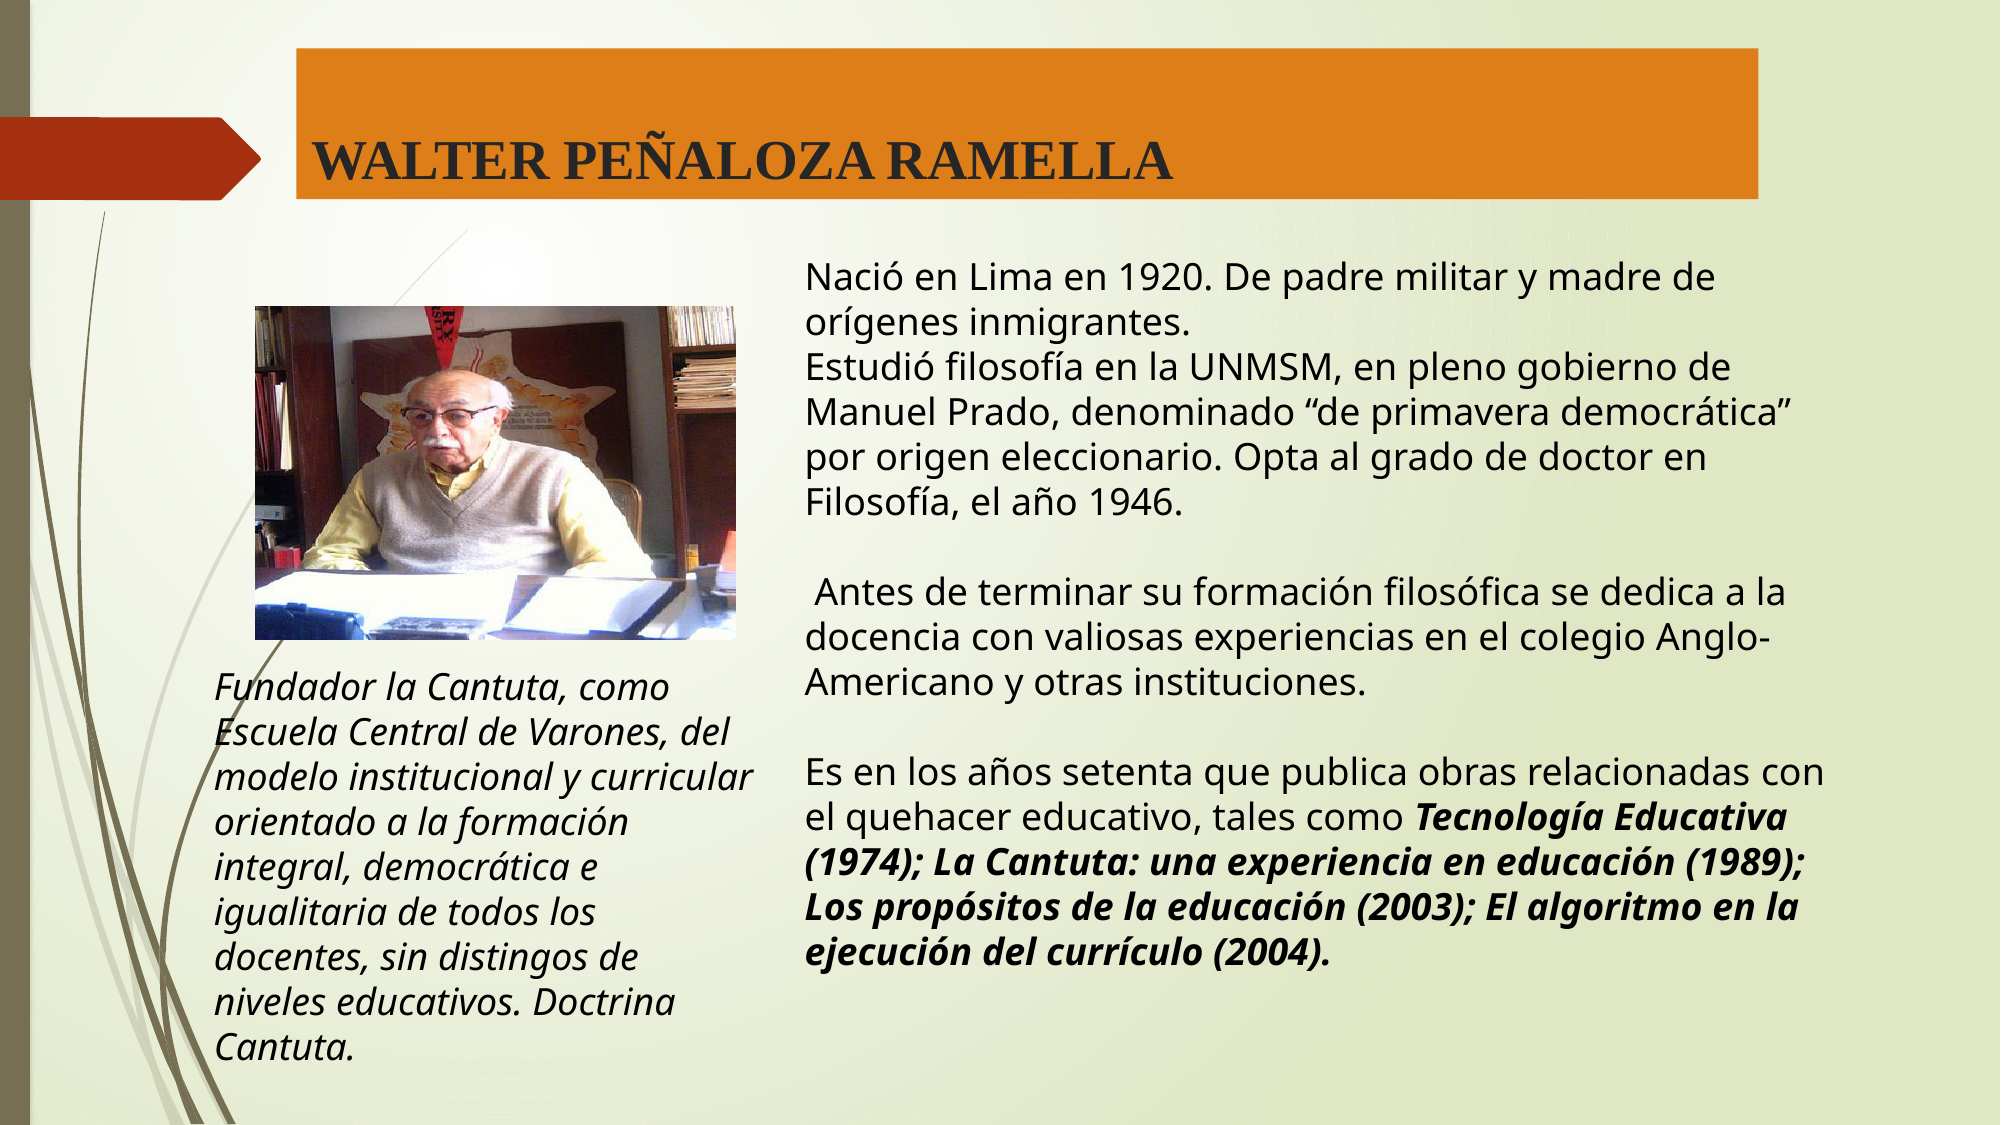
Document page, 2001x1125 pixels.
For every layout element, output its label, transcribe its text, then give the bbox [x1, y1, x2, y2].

text_box Fundador la Cantuta, como Escuela Central de Varones, del modelo institucional y curricular orientado a la formación integral, democrática e igualitaria de todos los docentes, sin distingos de niveles educativos. Doctrina Cantuta. [199, 655, 769, 1076]
text_box Nació en Lima en 1920. De padre militar y madre de orígenes inmigrantes. Estudió filosofía en la UNMSM, en pleno gobierno de Manuel Prado, denominado “de primavera democrática” por origen eleccionario. Opta al grado de doctor en Filosofía, el año 1946. Antes de terminar su formación filosófica se dedica a la docencia con valiosas experiencias en el colegio Anglo-Americano y otras instituciones. Es en los años setenta que publica obras relacionadas con el quehacer educativo, tales como Tecnología Educativa (1974); La Cantuta: una experiencia en educación (1989); Los propósitos de la educación (2003); El algoritmo en la ejecución del currículo (2004). [789, 245, 1876, 1026]
title WALTER PEÑALOZA RAMELLA [296, 48, 1759, 200]
picture [255, 306, 737, 641]
